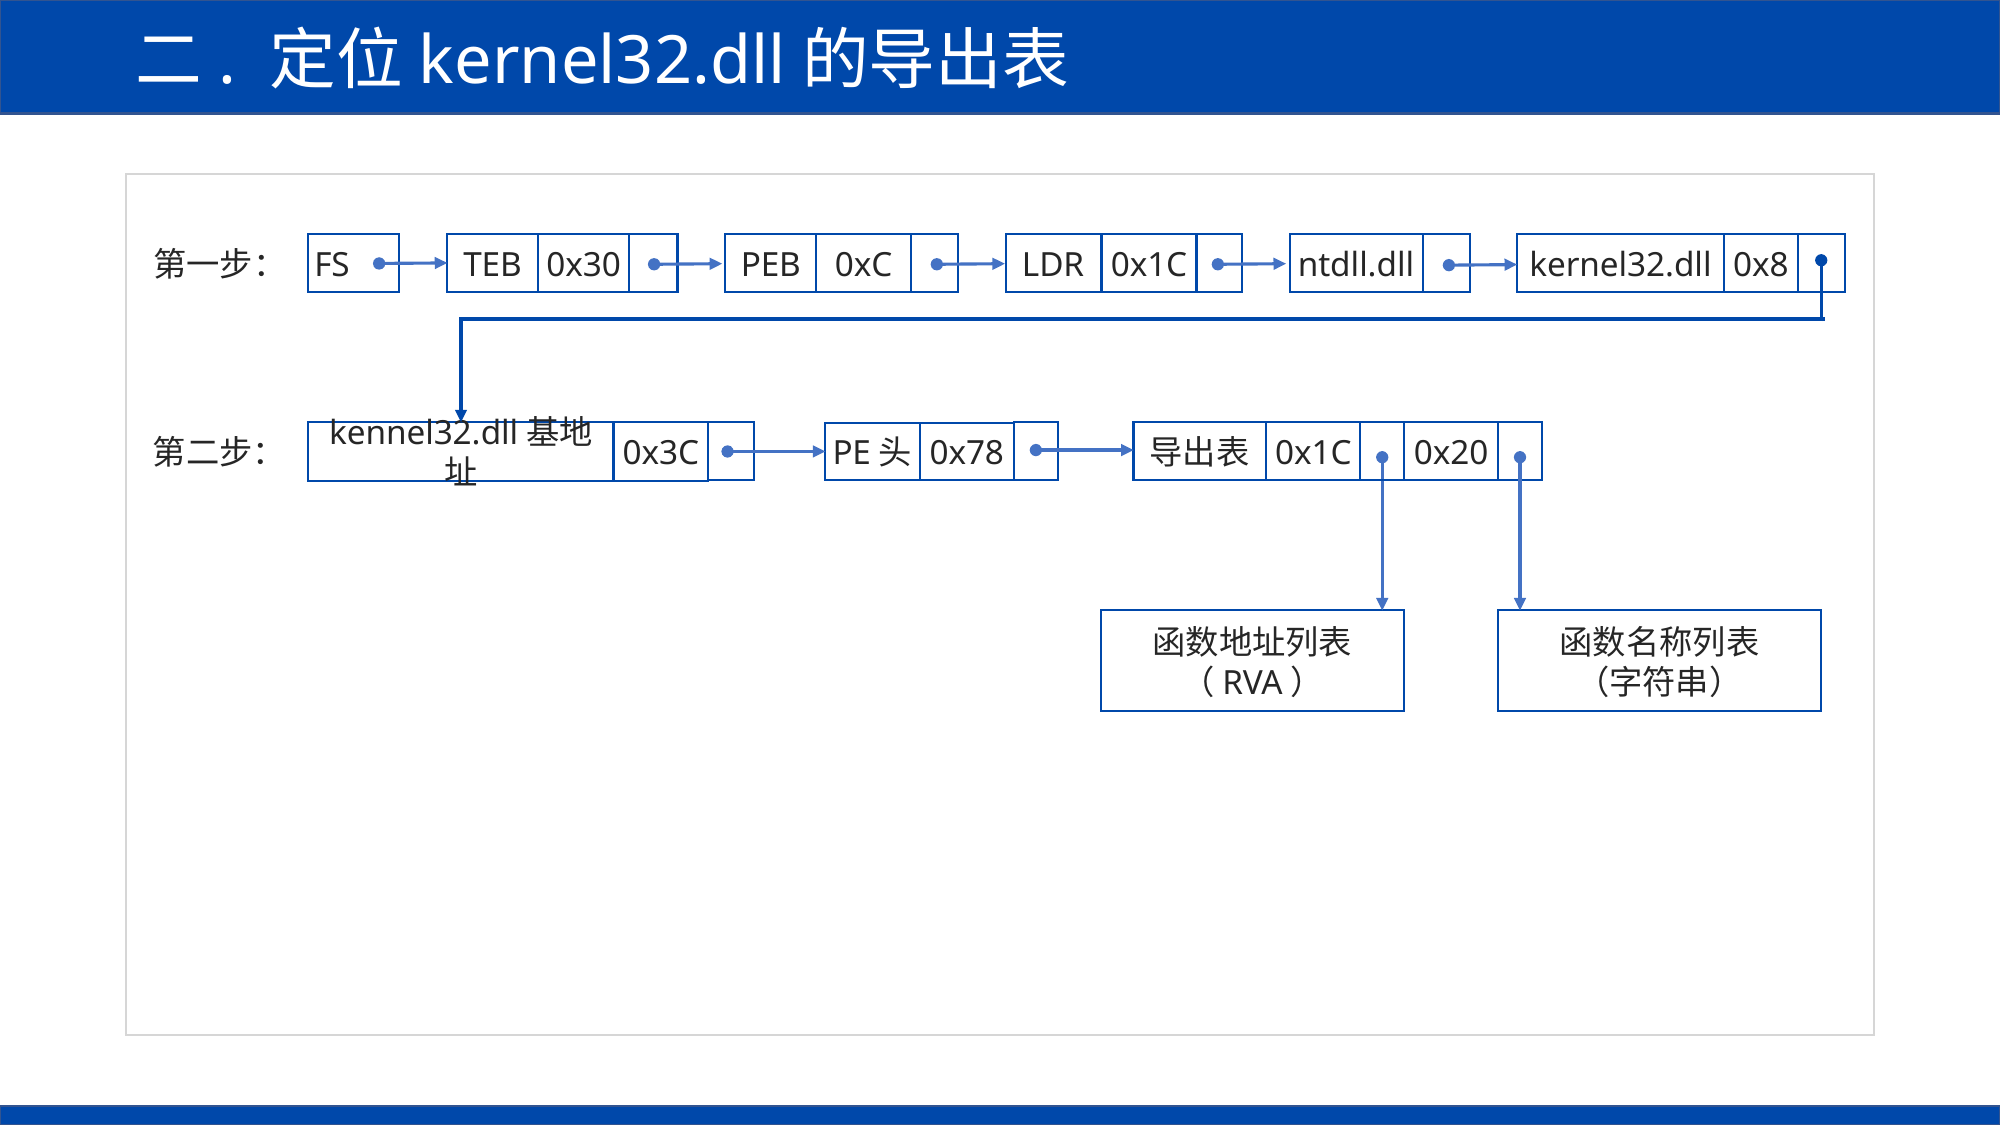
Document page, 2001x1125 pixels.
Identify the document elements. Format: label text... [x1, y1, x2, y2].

text_box 第一步： [147, 233, 262, 293]
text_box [1005, 233, 1243, 292]
text_box 二. 定位kernel32.dll的导出表 [0, 0, 2000, 115]
text_box 函数名称列表 （字符串） [1497, 609, 1822, 712]
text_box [825, 423, 1058, 481]
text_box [461, 321, 1824, 423]
text_box 第二步： [146, 422, 261, 482]
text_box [1289, 233, 1470, 292]
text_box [725, 233, 958, 292]
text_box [447, 233, 678, 292]
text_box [1133, 423, 1542, 481]
text_box 函数地址列表 （RVA） [1100, 609, 1405, 712]
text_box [308, 422, 755, 481]
text_box [125, 173, 1875, 1036]
text_box FS [307, 233, 400, 293]
text_box [0, 1105, 2000, 1125]
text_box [1517, 233, 1845, 292]
